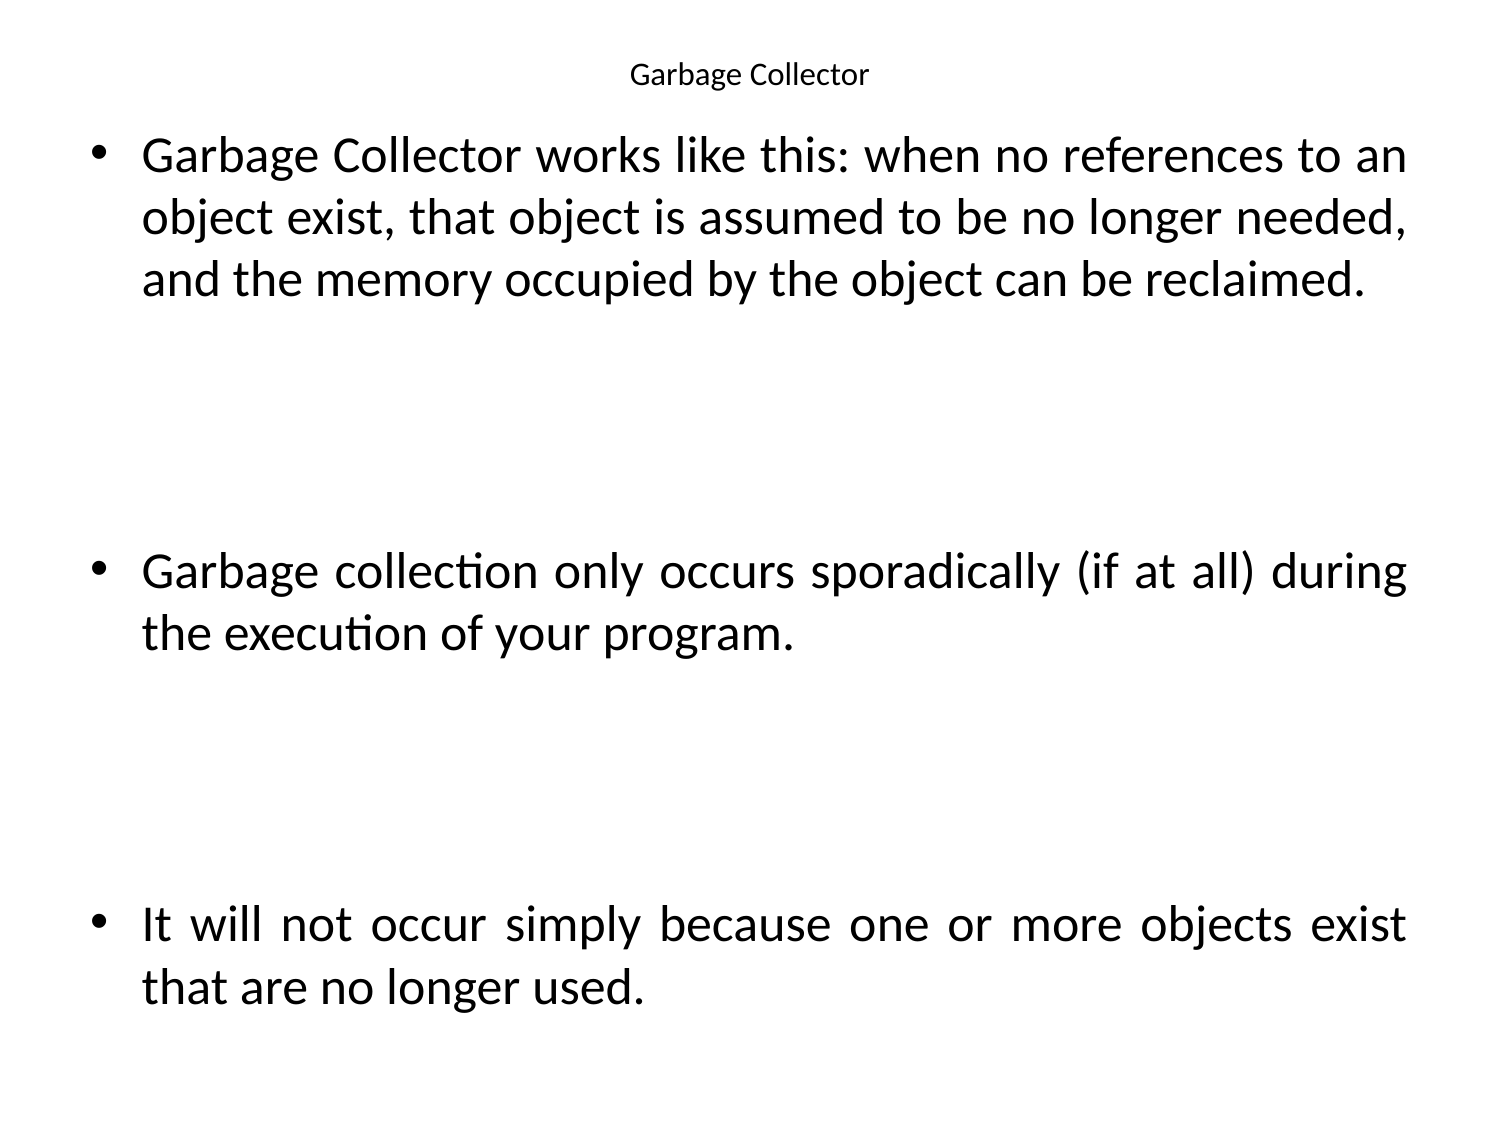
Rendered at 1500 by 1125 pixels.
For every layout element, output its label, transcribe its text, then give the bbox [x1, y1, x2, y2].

title Garbage Collector [75, 45, 1425, 100]
list Garbage Collector works like this: when no references to an object exist, that object is assumed to be no longer needed, and the memory occupied by the object can be reclaimed. Garbage collection only occurs sporadically (if at all) during the execution of your program. It will not occur simply because one or more objects exist that are no longer used. [75, 112, 1425, 1075]
